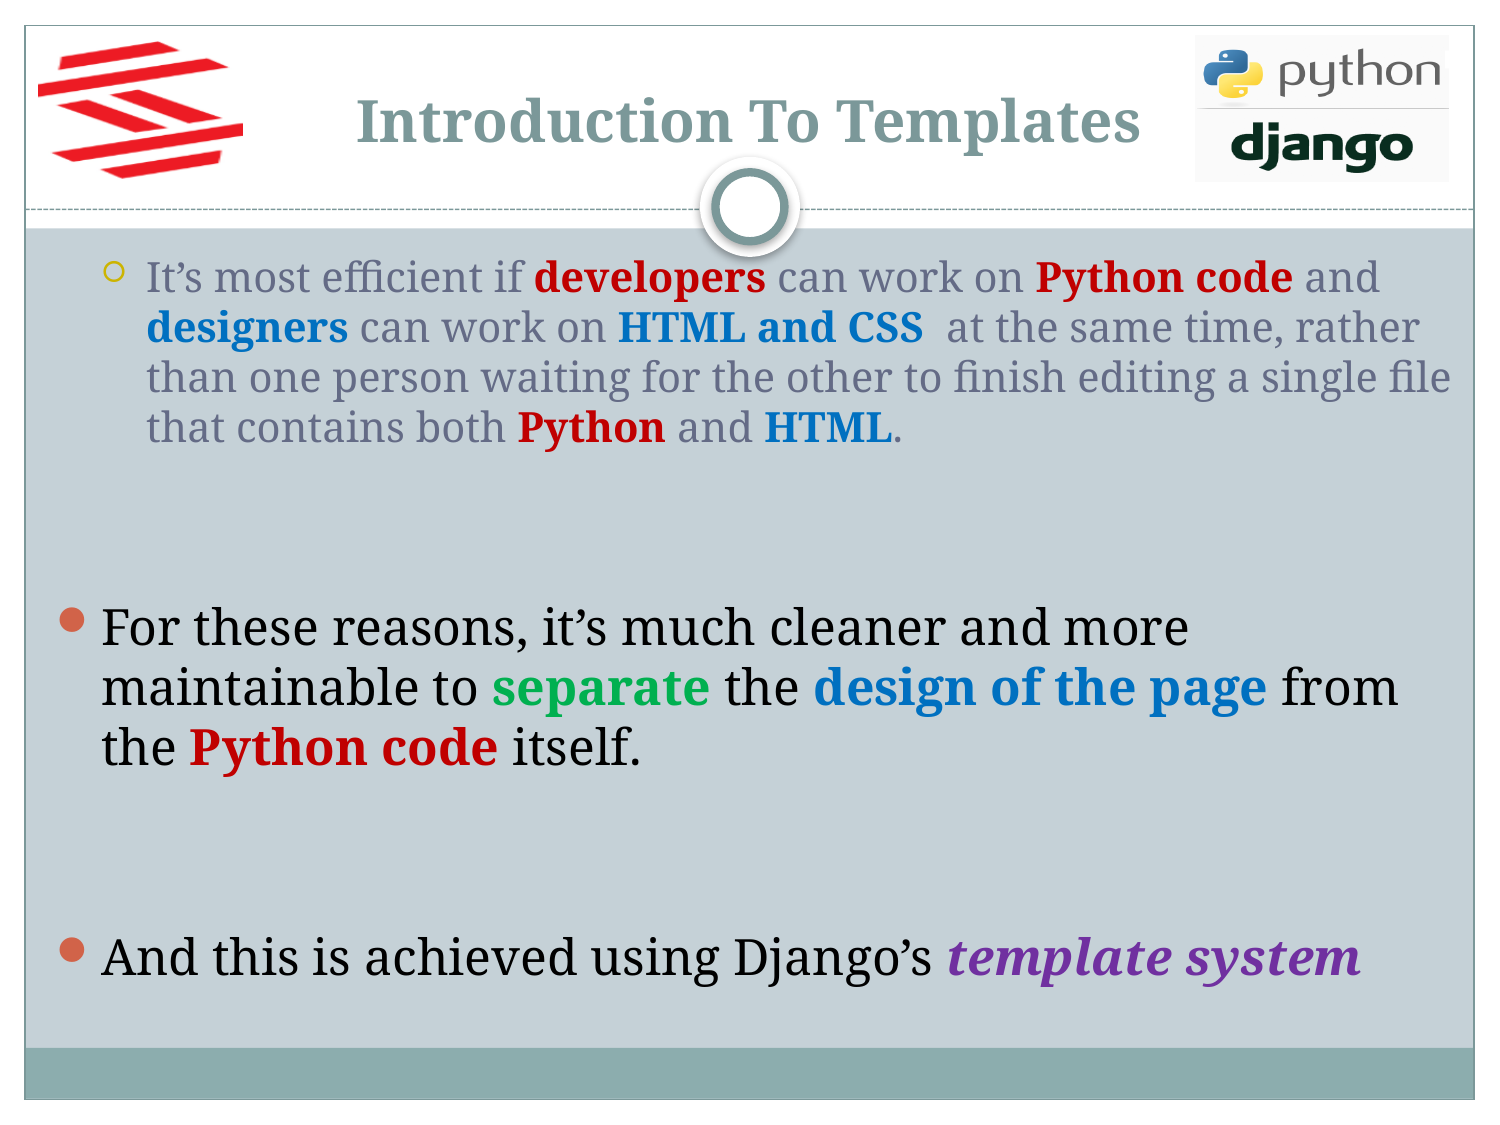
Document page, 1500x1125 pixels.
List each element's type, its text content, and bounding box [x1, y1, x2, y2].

picture [1195, 34, 1449, 183]
list It’s most efficient if developers can work on Python code and designers can work on HTML and CSS at the same time, rather than one person waiting for the other to finish editing a single file that contains both Python and HTML. For these reasons, it’s much cleaner and more maintainable to separate the design of the page from the Python code itself. And this is achieved using Django’s template system [41, 243, 1471, 1125]
picture [37, 40, 243, 185]
title Introduction To Templates [237, 37, 1190, 162]
